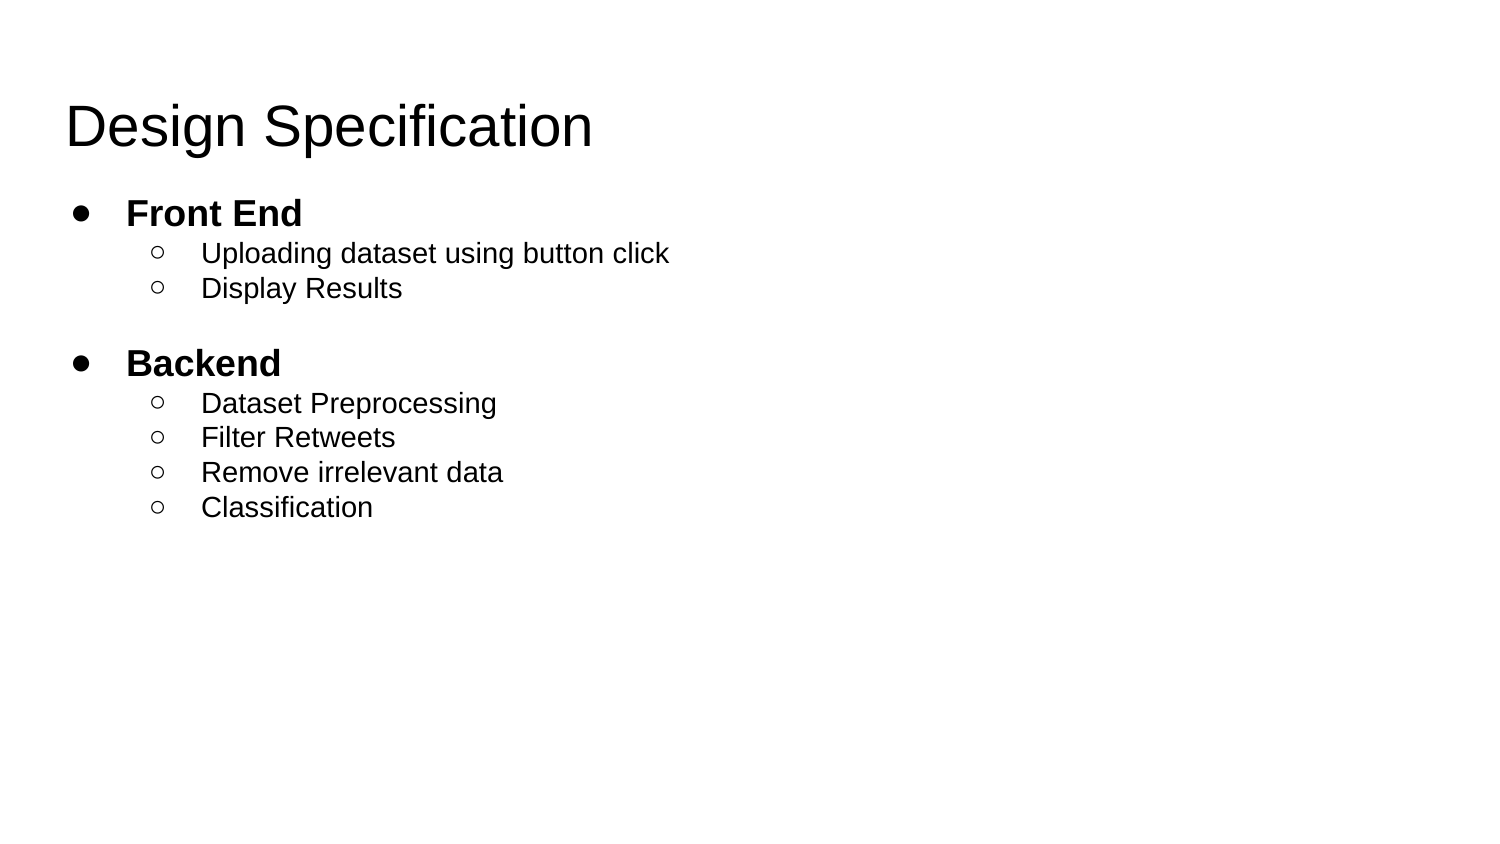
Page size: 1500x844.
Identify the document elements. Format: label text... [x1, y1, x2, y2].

text_box Design Specification [51, 72, 1449, 167]
text_box Front End Uploading dataset using button click Display Results Backend Dataset Preprocessing Filter Retweets Remove irrelevant data Classification [51, 188, 1449, 750]
